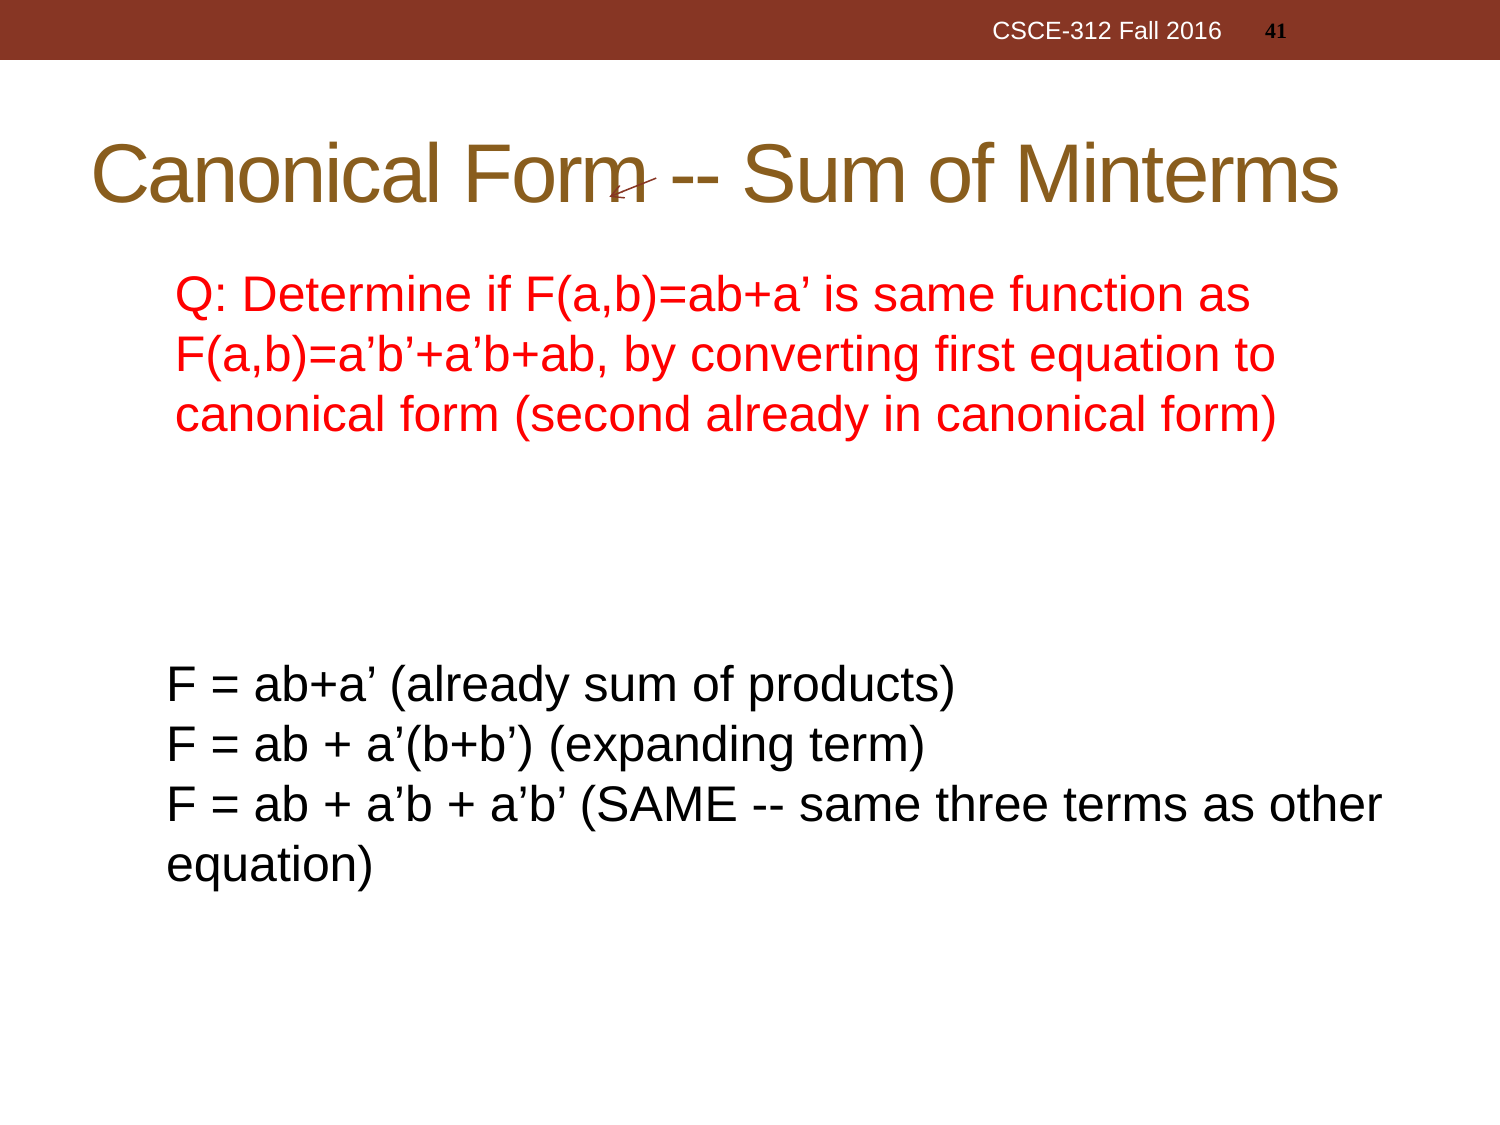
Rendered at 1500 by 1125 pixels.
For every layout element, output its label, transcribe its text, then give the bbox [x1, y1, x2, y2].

text_box F = ab+a’ (already sum of products) F = ab + a’(b+b’) (expanding term) F = ab + a’b + a’b’ (SAME -- same three terms as other equation) [151, 644, 1402, 900]
slide_number 41 [1250, 3, 1425, 57]
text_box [609, 177, 657, 198]
footer CSCE-312 Fall 2016 [562, 3, 1238, 57]
text_box Q: Determine if F(a,b)=ab+a’ is same function as F(a,b)=a’b’+a’b+ab, by converting first equation to canonical form (second already in canonical form) [160, 254, 1402, 449]
title Canonical Form -- Sum of Minterms [75, 87, 1425, 250]
